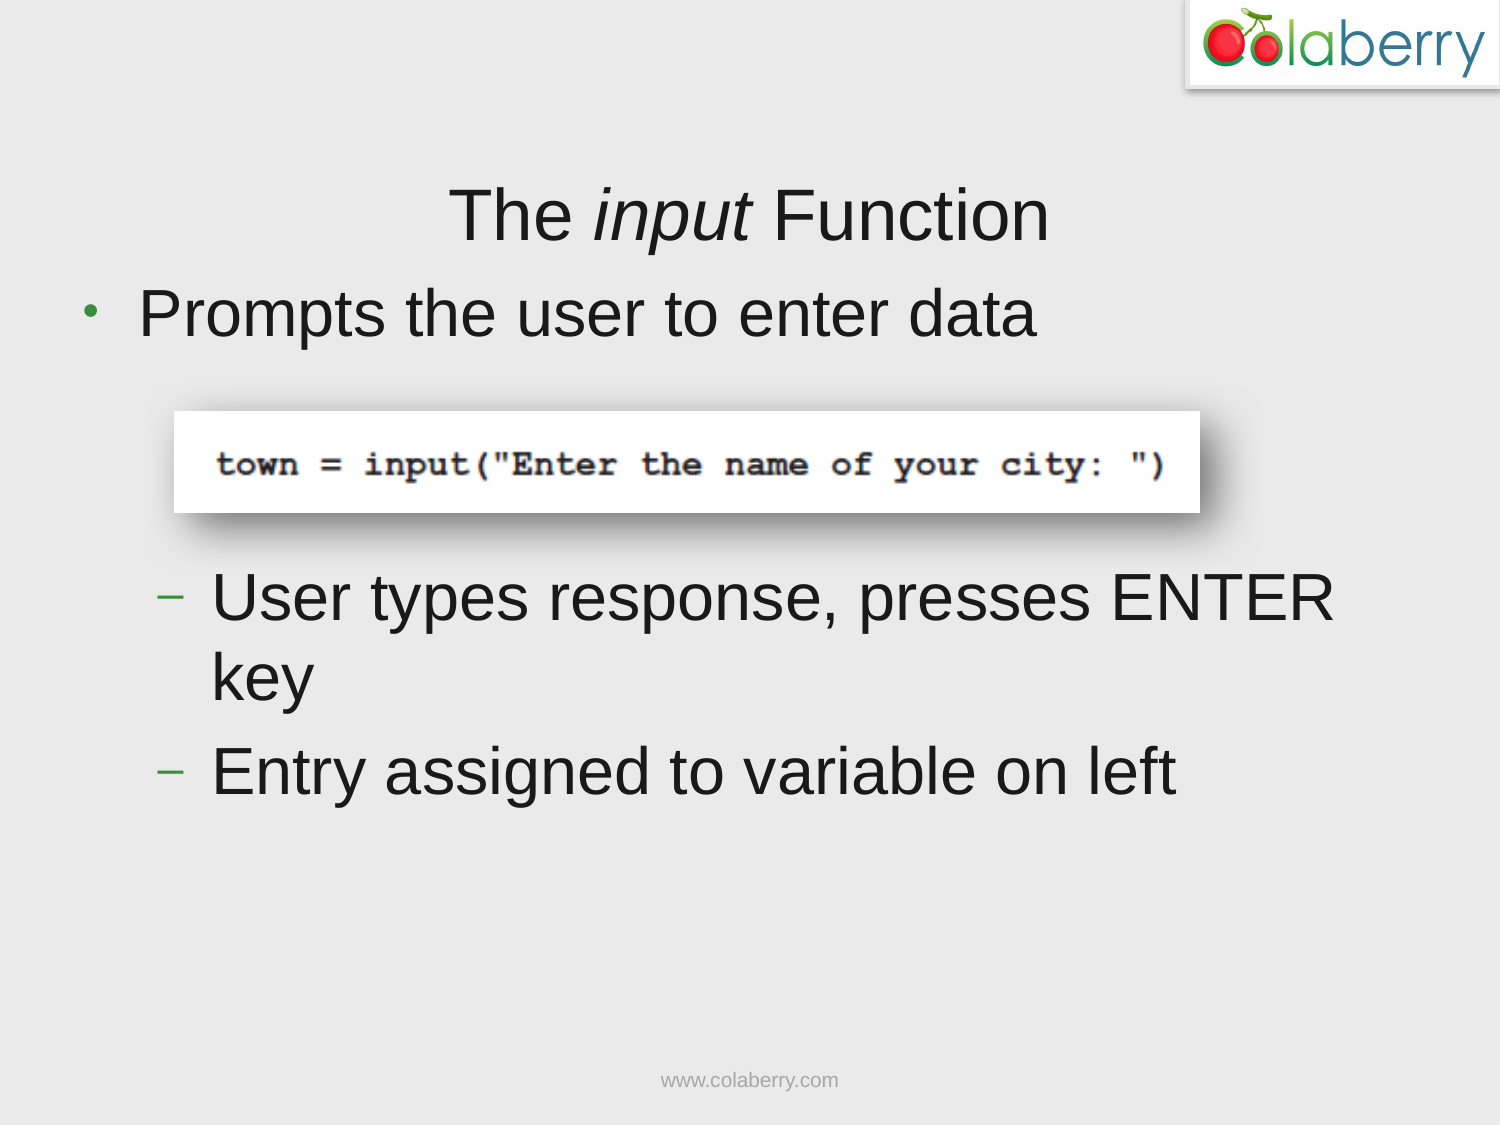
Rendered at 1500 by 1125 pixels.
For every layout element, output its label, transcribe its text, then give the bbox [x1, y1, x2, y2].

picture [174, 411, 1200, 513]
title The input Function [74, 131, 1426, 261]
list Prompts the user to enter data User types response, presses ENTER key Entry assigned to variable on left [74, 261, 1426, 1125]
picture [1190, 0, 1499, 85]
